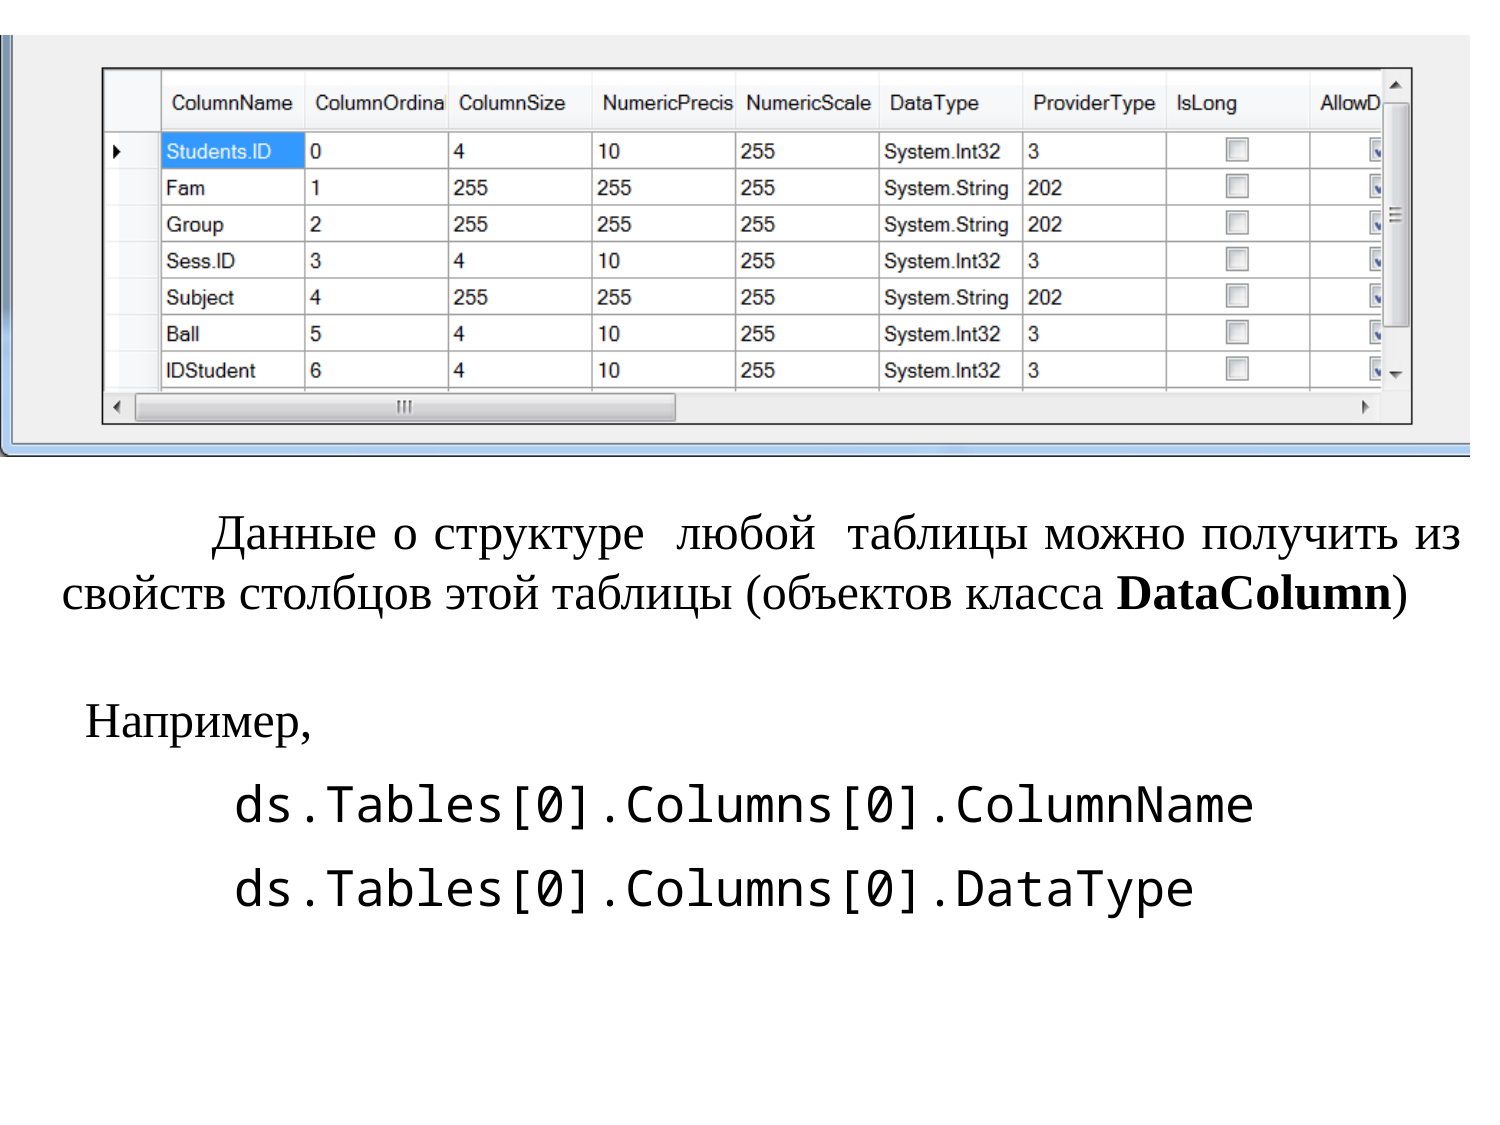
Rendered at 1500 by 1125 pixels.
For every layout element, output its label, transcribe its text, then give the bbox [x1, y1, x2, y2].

text_box Например, ds.Tables[0].Columns[0].ColumnName ds.Tables[0].Columns[0].DataType [70, 679, 1430, 925]
text_box Данные о структуре любой таблицы можно получить из свойств столбцов этой таблицы (объектов класса DataColumn) [46, 492, 1477, 627]
picture [0, 34, 1471, 458]
